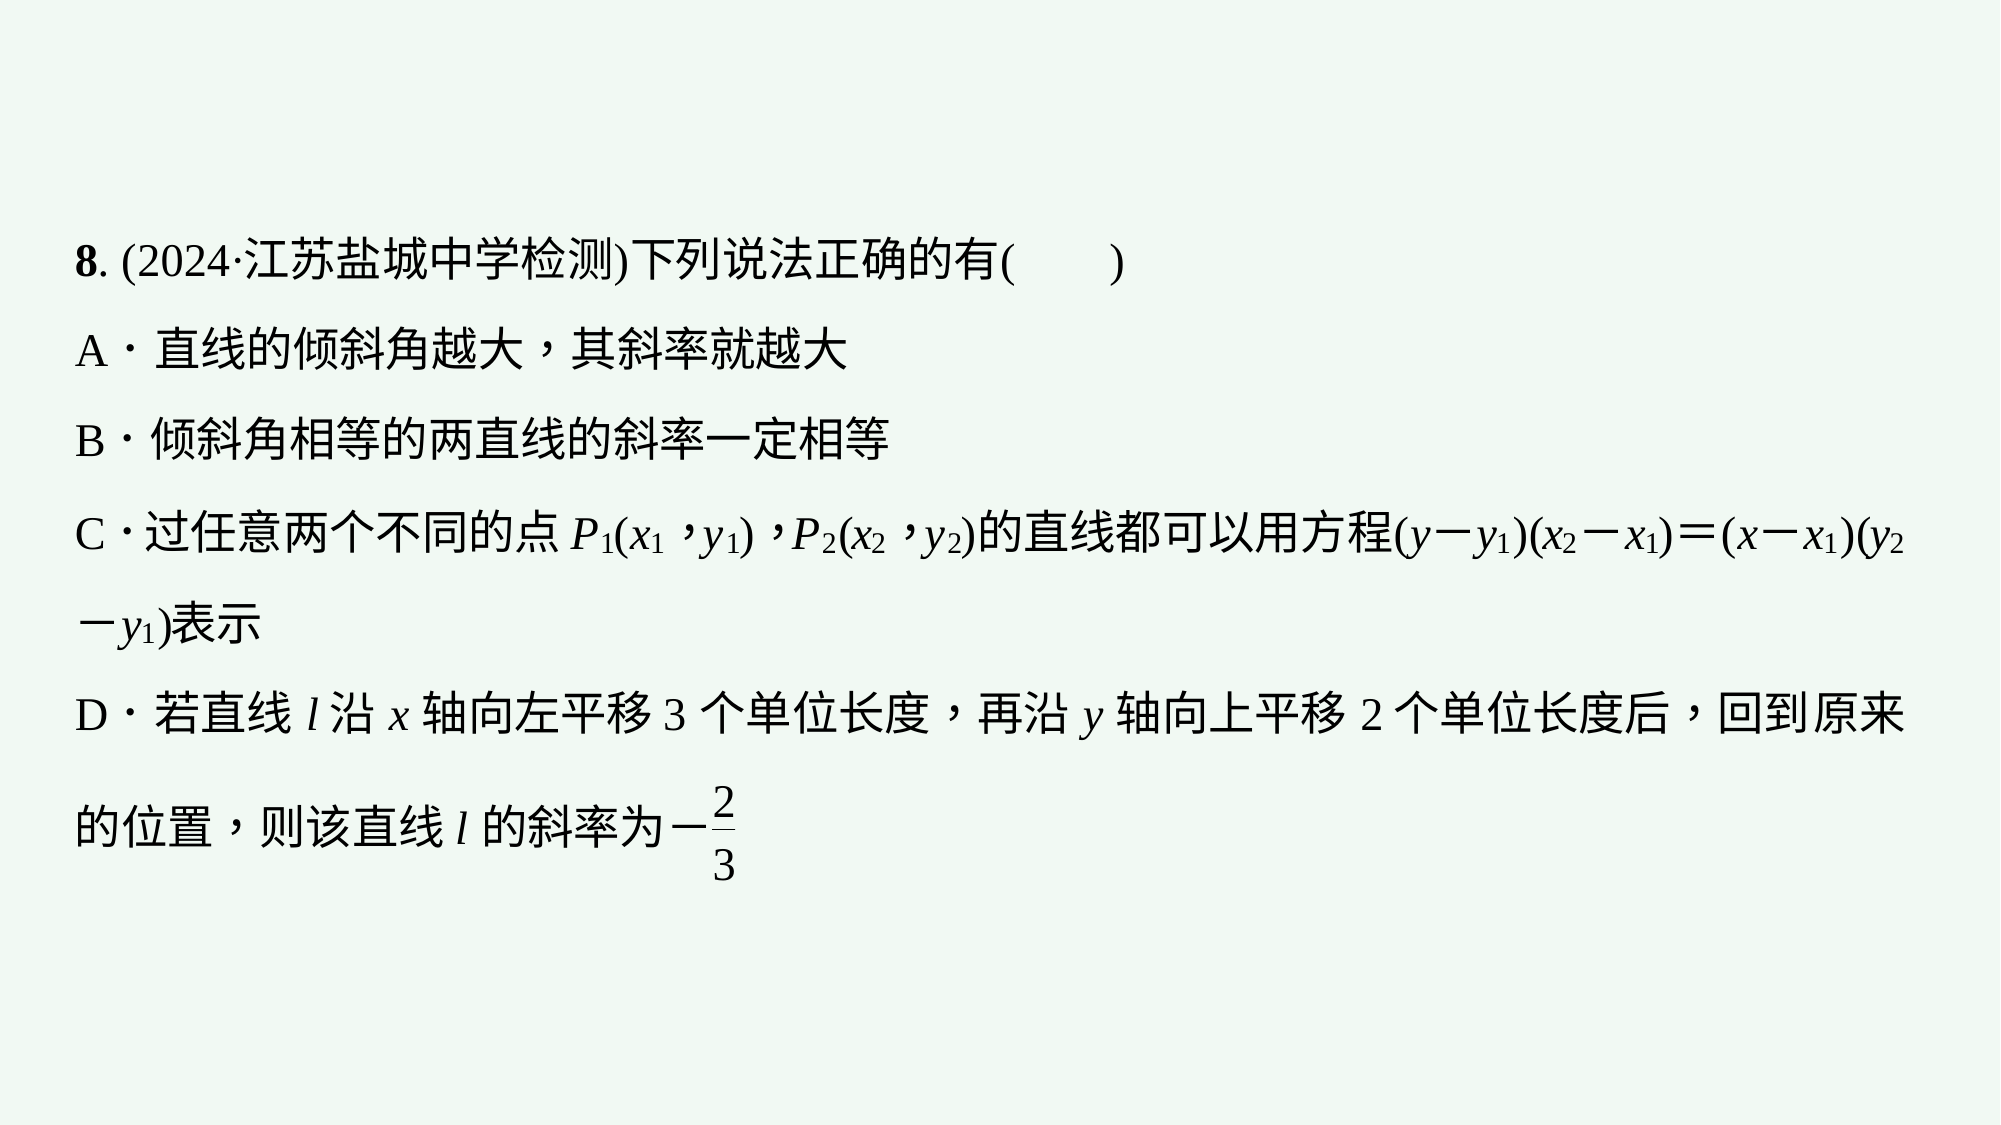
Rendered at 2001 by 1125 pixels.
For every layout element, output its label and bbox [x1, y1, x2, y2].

text_box [74, 229, 1907, 924]
